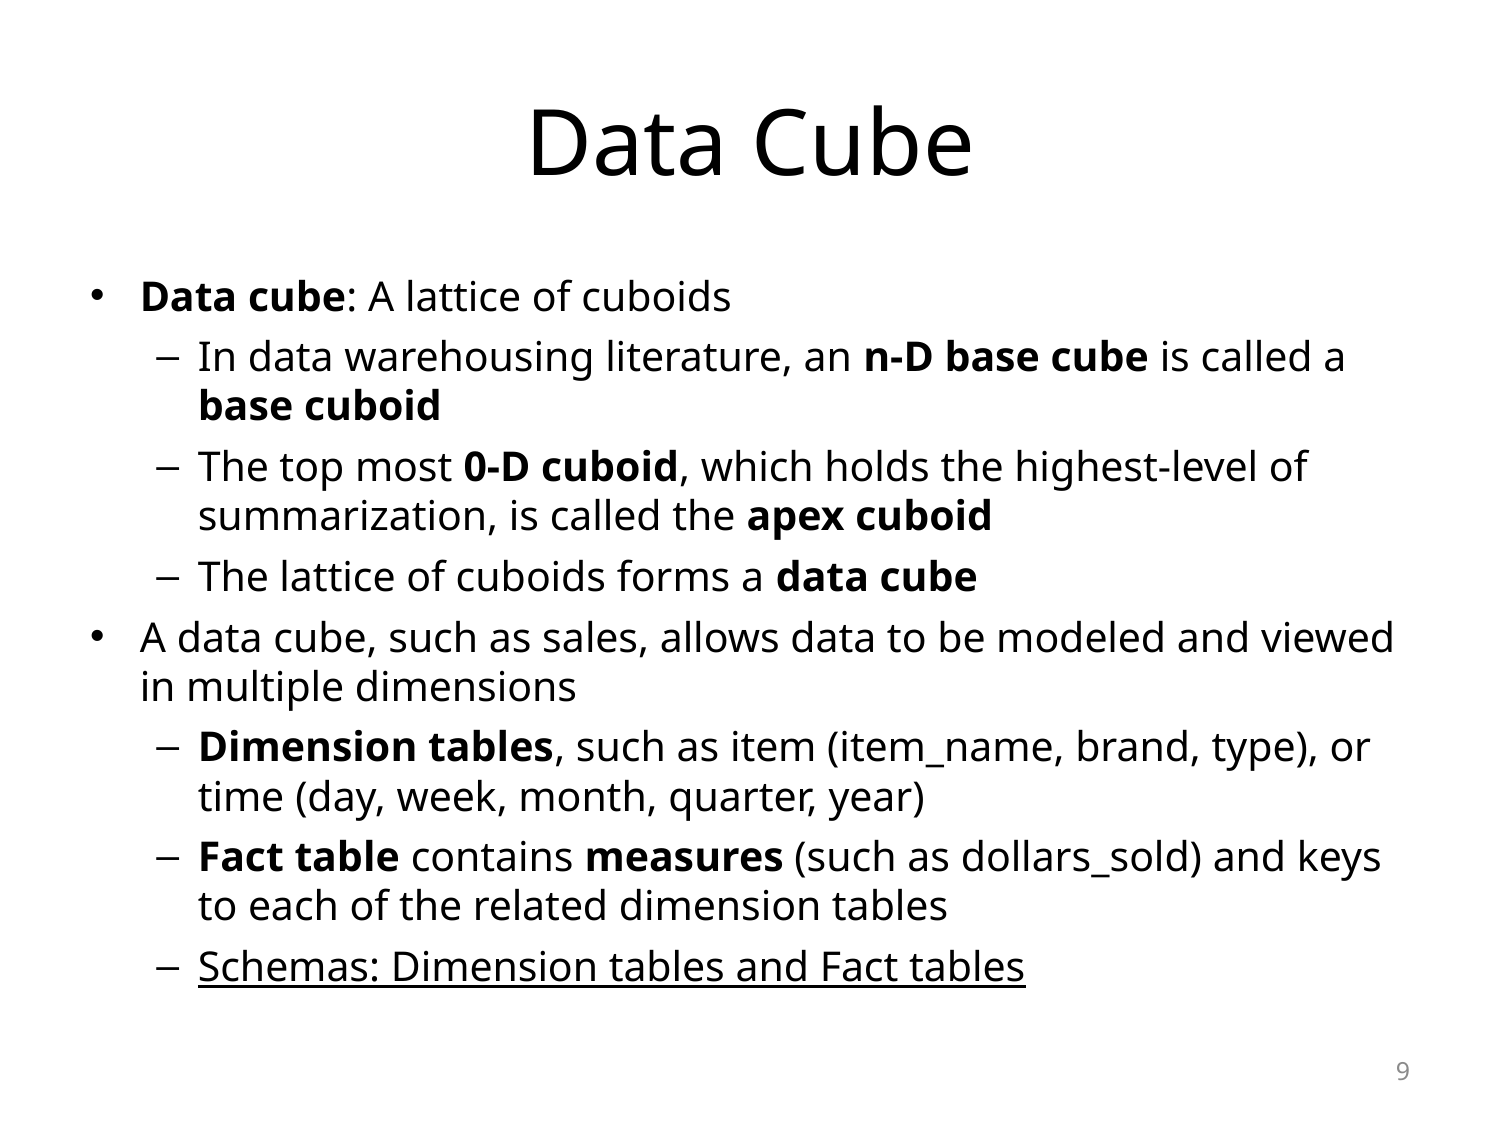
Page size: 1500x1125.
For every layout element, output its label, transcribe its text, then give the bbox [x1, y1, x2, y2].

list Data cube: A lattice of cuboids In data warehousing literature, an n-D base cube is called a base cuboid The top most 0-D cuboid, which holds the highest-level of summarization, is called the apex cuboid The lattice of cuboids forms a data cube A data cube, such as sales, allows data to be modeled and viewed in multiple dimensions Dimension tables, such as item (item_name, brand, type), or time (day, week, month, quarter, year) Fact table contains measures (such as dollars_sold) and keys to each of the related dimension tables Schemas: Dimension tables and Fact tables [75, 262, 1425, 1005]
slide_number 9 [1074, 1042, 1425, 1103]
title Data Cube [75, 45, 1425, 233]
